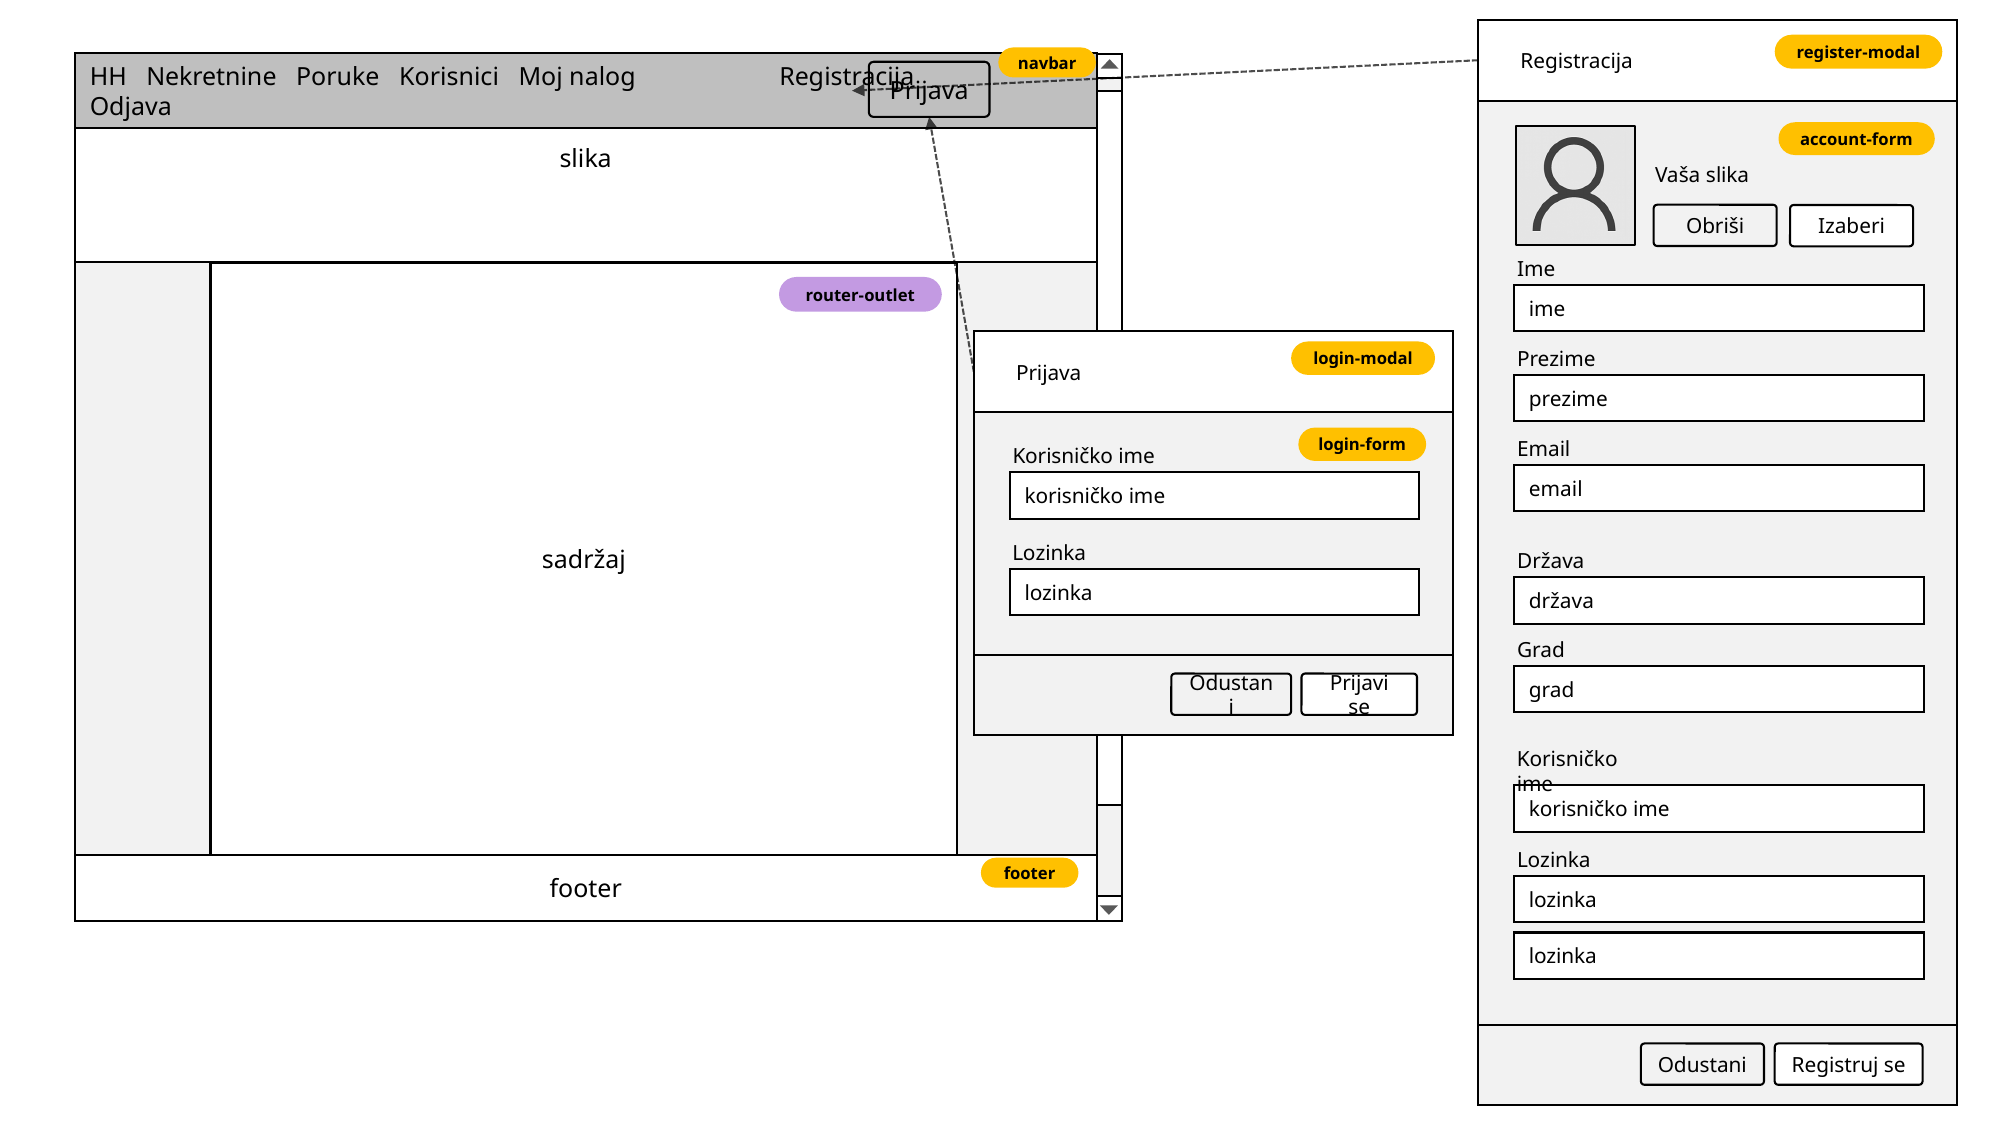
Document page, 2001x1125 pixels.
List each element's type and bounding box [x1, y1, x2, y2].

text_box [1477, 19, 1958, 1106]
text_box [852, 60, 1479, 91]
text_box [74, 47, 1122, 922]
text_box [929, 116, 974, 372]
text_box [973, 331, 1453, 736]
